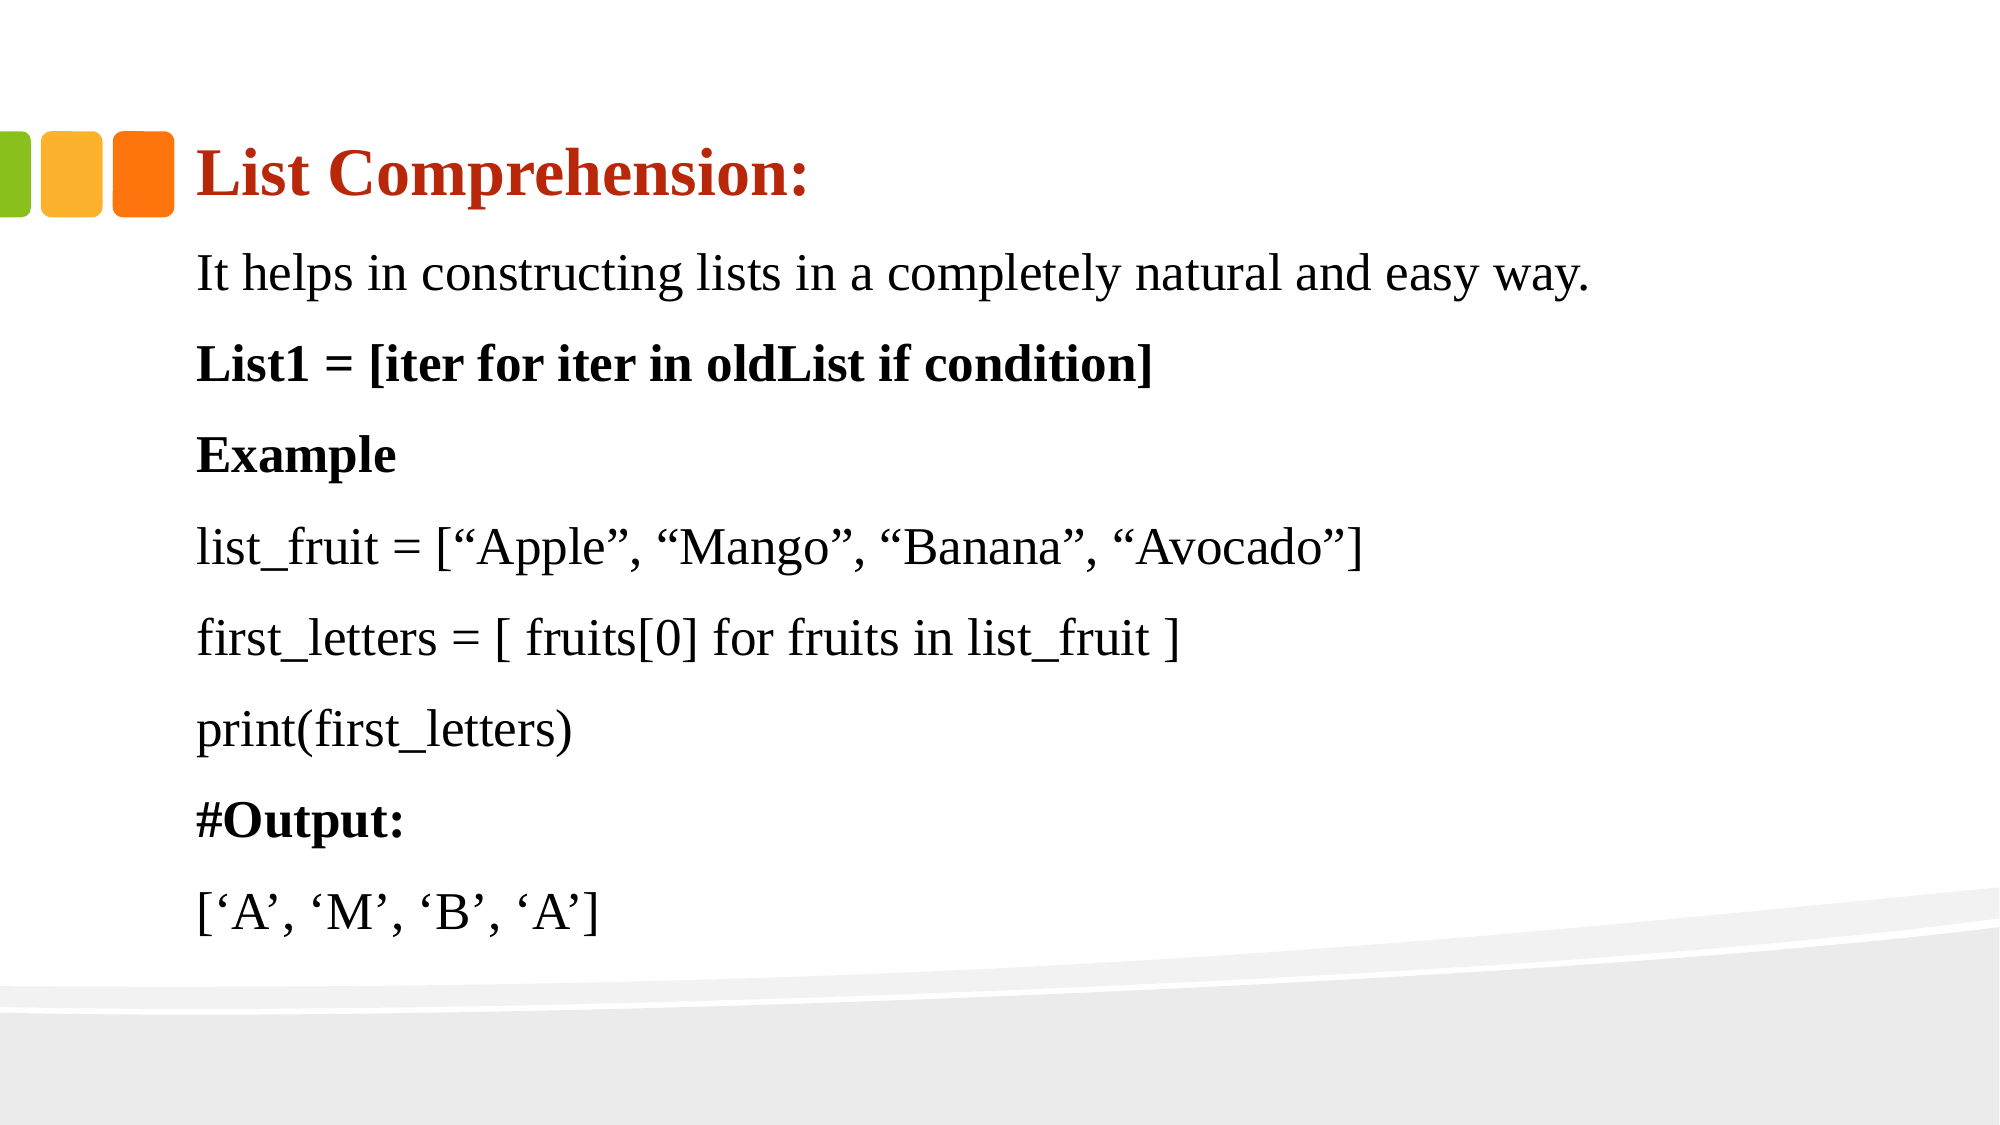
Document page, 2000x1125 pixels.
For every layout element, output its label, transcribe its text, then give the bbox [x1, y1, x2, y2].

list List Comprehension: It helps in constructing lists in a completely natural and easy way. List1 = [iter for iter in oldList if condition] Example list_fruit = [“Apple”, “Mango”, “Banana”, “Avocado”] first_letters = [ fruits[0] for fruits in list_fruit ] print(first_letters) #Output: [‘A’, ‘M’, ‘B’, ‘A’] [176, 127, 1768, 956]
